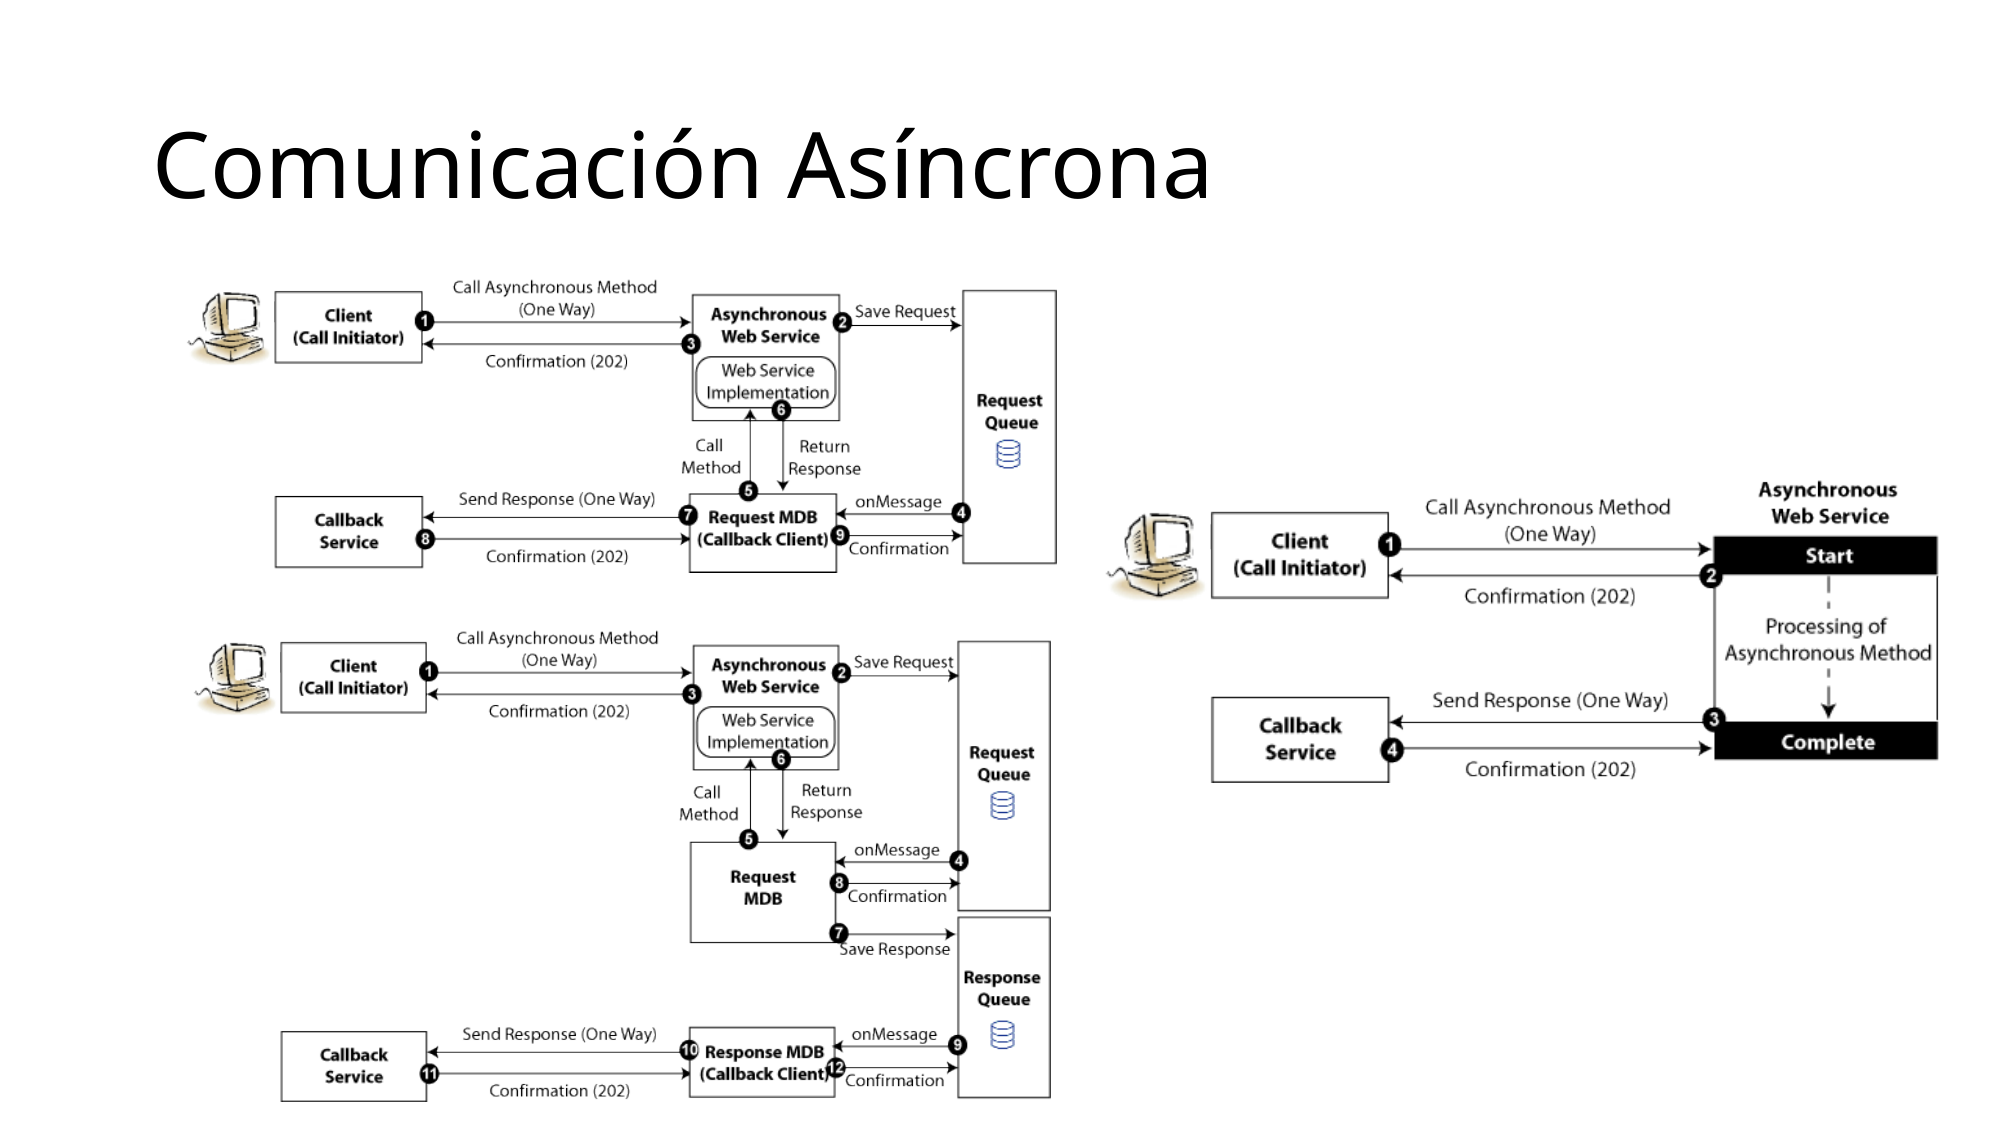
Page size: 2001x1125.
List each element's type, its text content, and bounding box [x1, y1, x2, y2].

picture [182, 278, 1057, 573]
picture [189, 629, 1051, 1102]
title Comunicación Asíncrona [137, 59, 1863, 278]
picture [1100, 479, 1940, 784]
